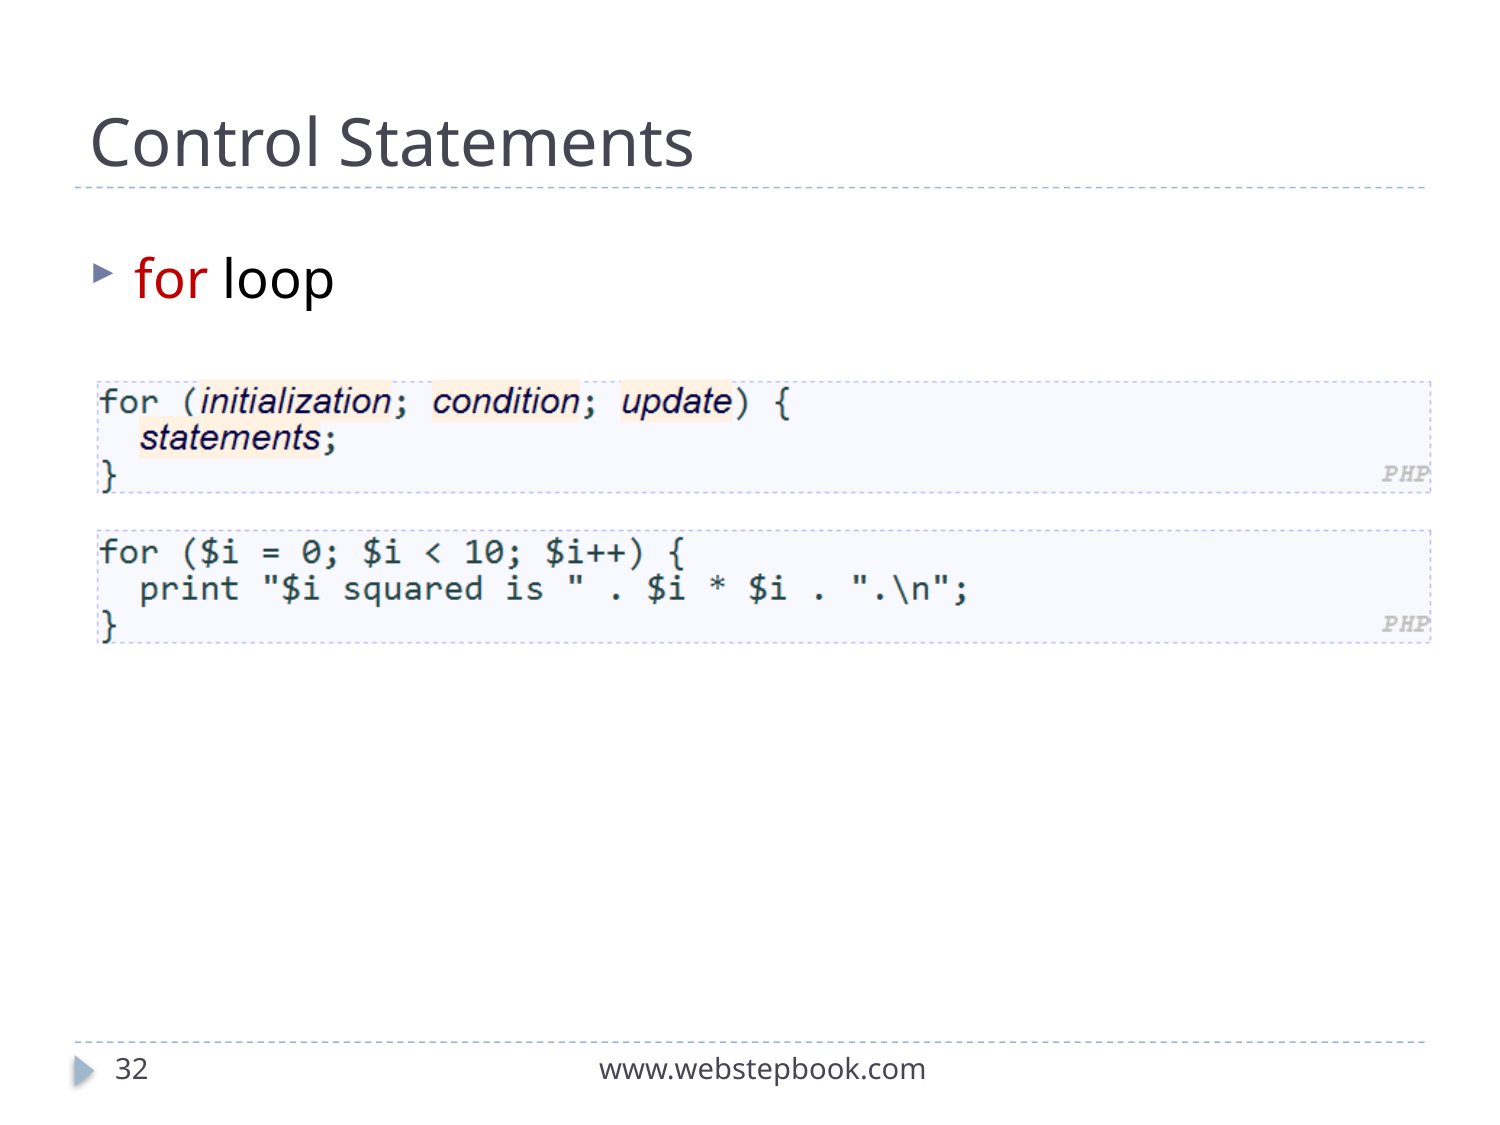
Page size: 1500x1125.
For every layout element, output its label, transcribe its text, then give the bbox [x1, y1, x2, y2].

slide_number 32 [100, 1042, 426, 1103]
title Control Statements [75, 24, 1425, 188]
list for loop [75, 237, 1425, 338]
footer www.webstepbook.com [475, 1042, 1051, 1103]
picture [87, 374, 1444, 651]
